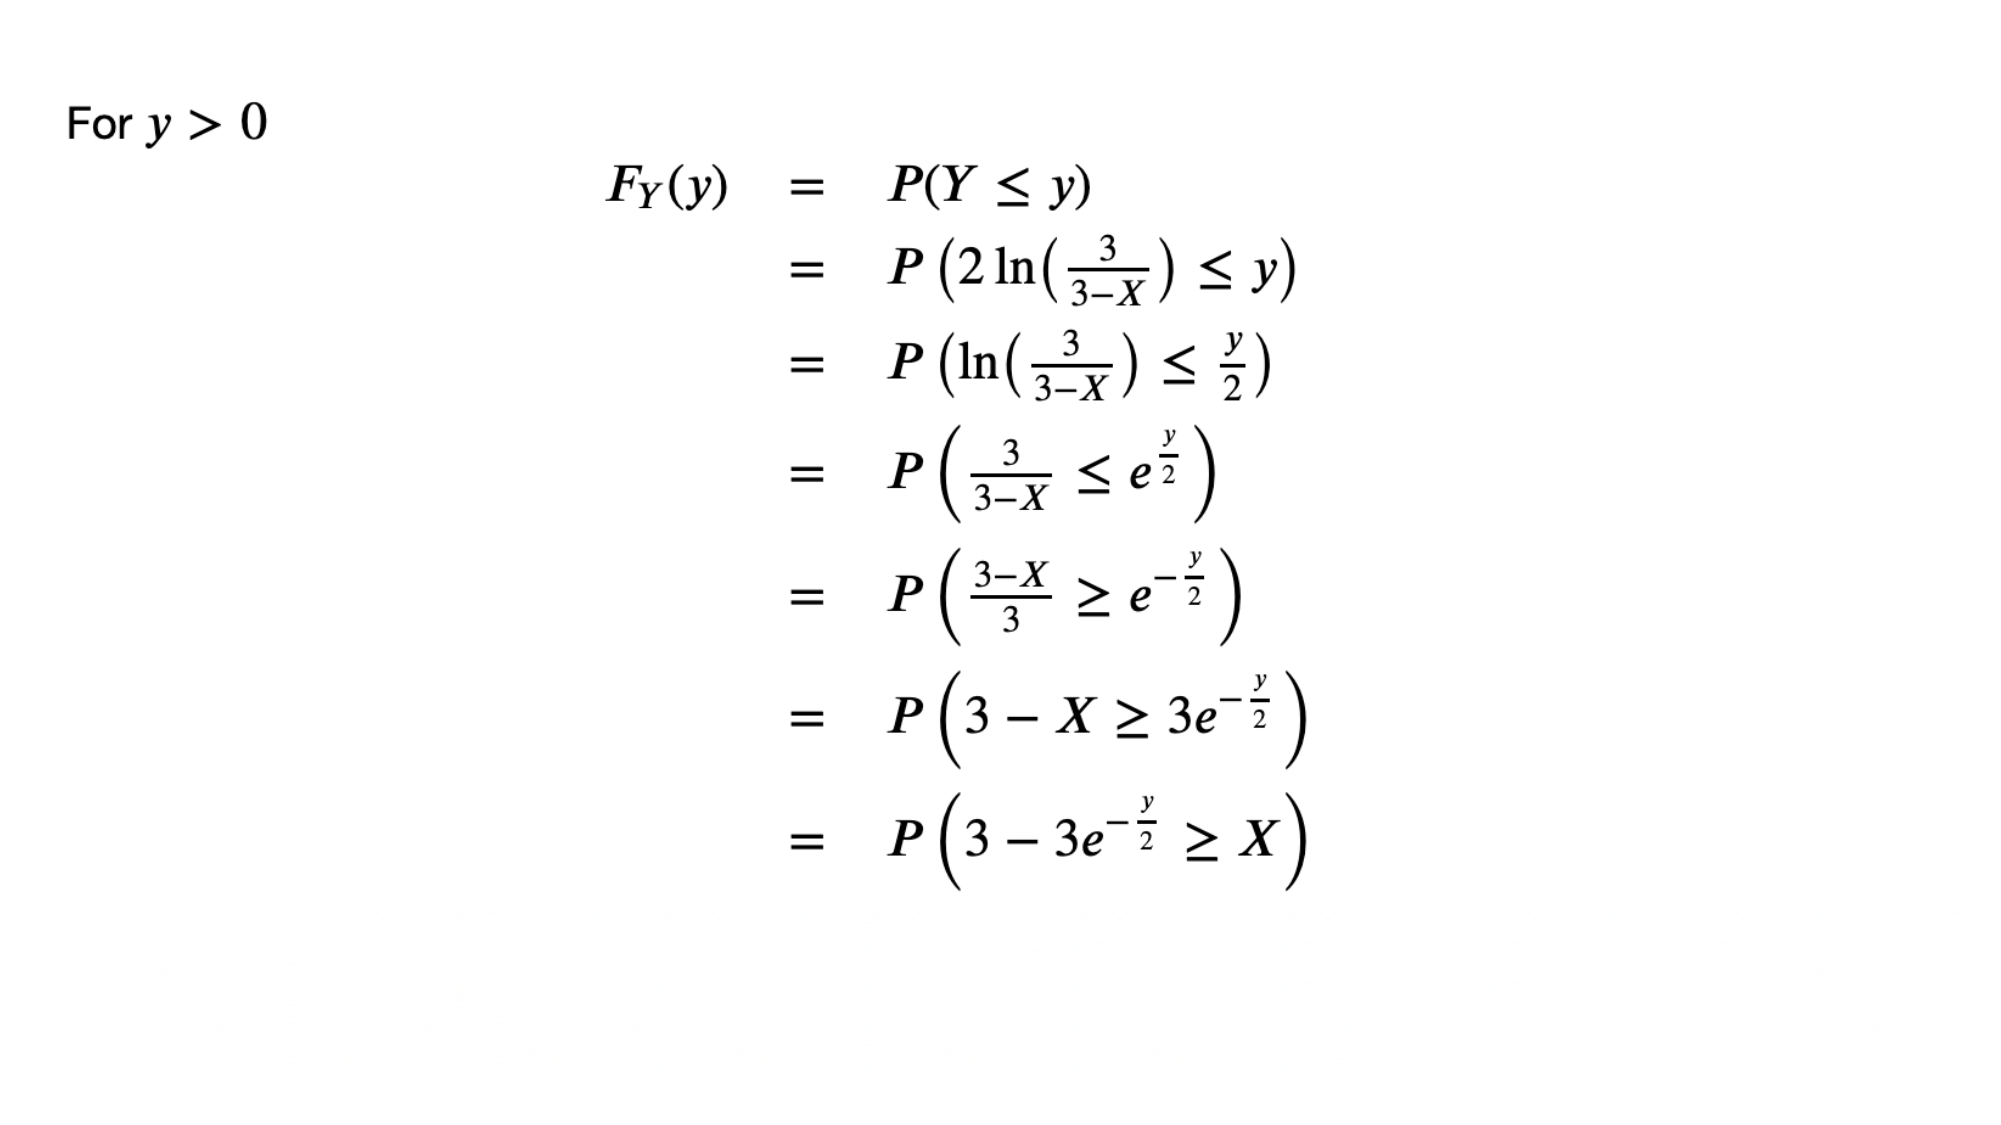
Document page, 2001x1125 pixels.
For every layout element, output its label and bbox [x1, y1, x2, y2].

picture [18, 78, 1959, 1073]
